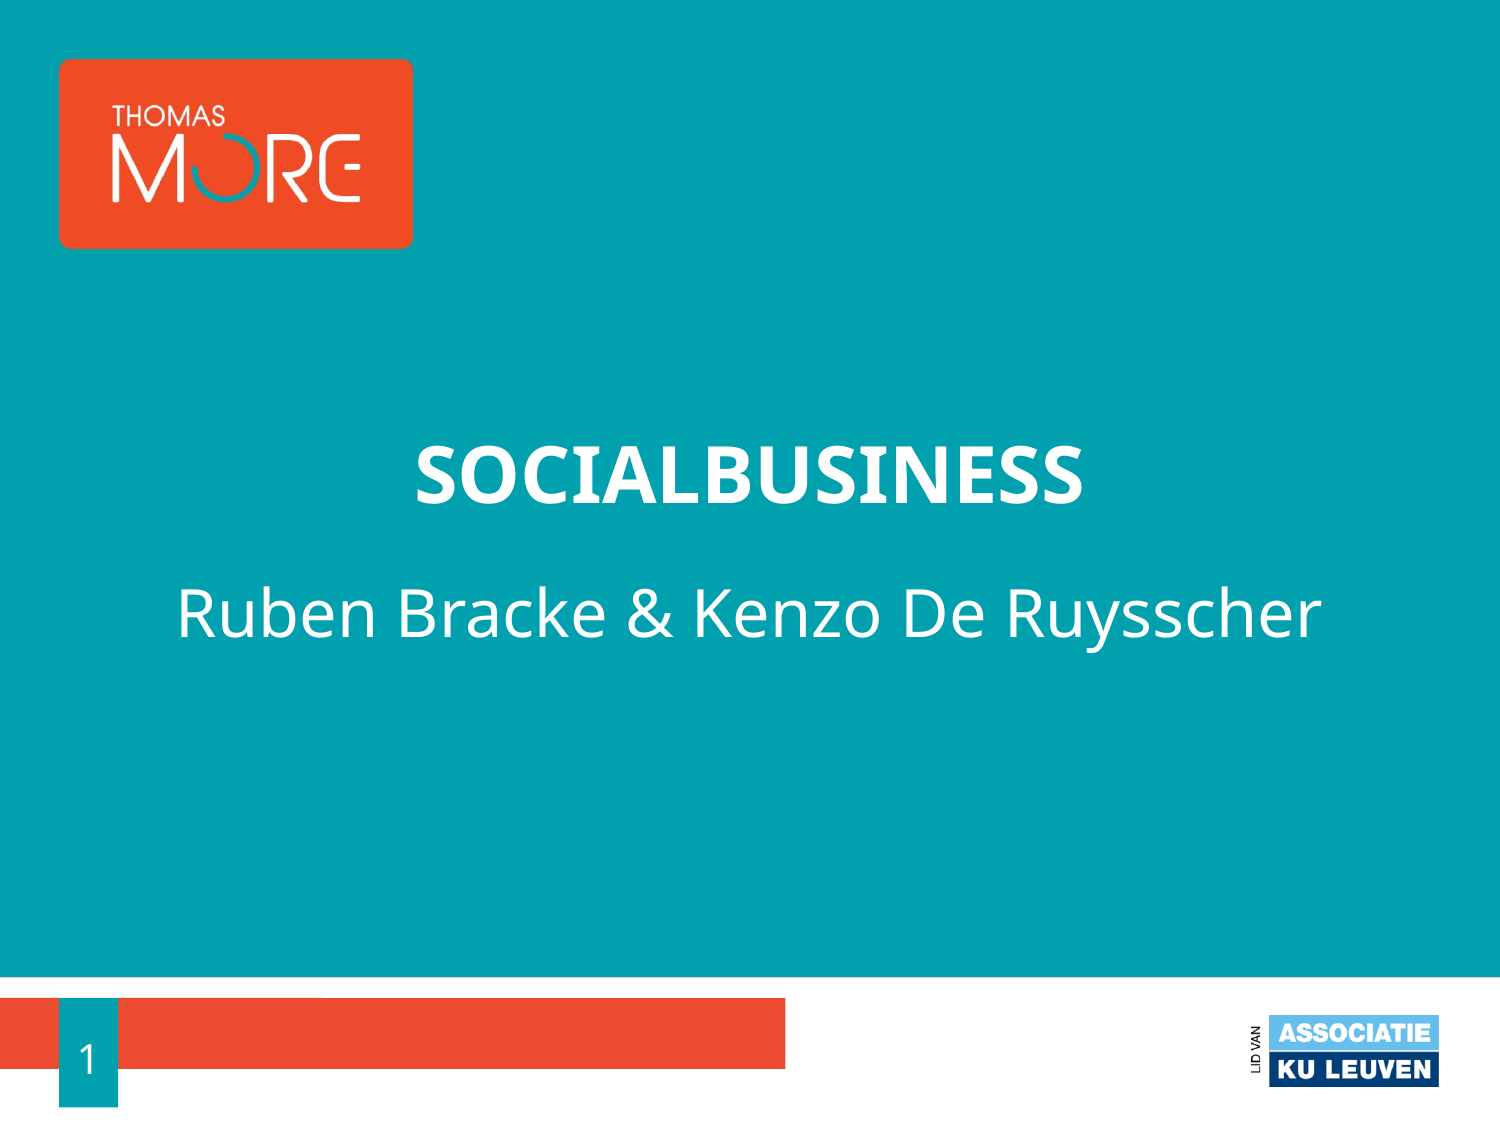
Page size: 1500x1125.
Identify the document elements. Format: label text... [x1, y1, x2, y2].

slide_number 1 [59, 998, 119, 1108]
title Socialbusiness [0, 255, 1500, 551]
picture [59, 59, 413, 249]
subtitle Ruben Bracke & Kenzo De Ruysscher [0, 551, 1500, 846]
picture [1251, 1015, 1439, 1087]
footer [123, 998, 786, 1069]
